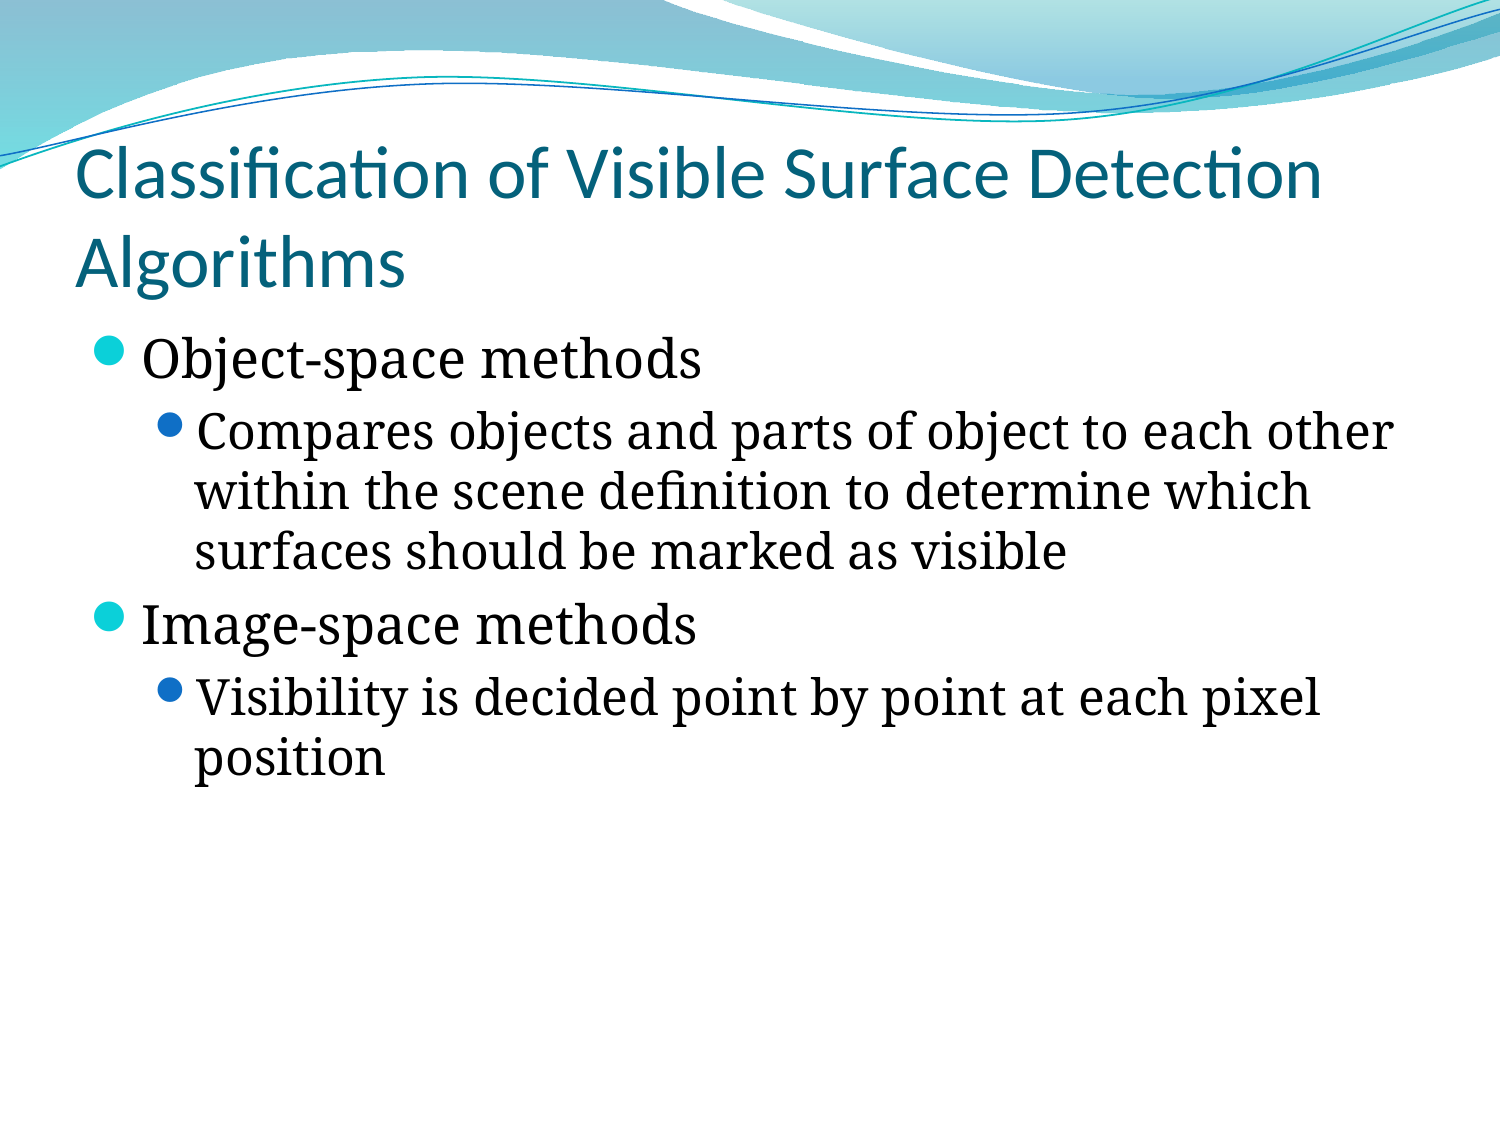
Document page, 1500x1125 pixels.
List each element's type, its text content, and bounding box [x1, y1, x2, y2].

title Classification of Visible Surface Detection Algorithms [75, 115, 1425, 303]
list Object-space methods Compares objects and parts of object to each other within the scene definition to determine which surfaces should be marked as visible Image-space methods Visibility is decided point by point at each pixel position [75, 317, 1425, 1038]
